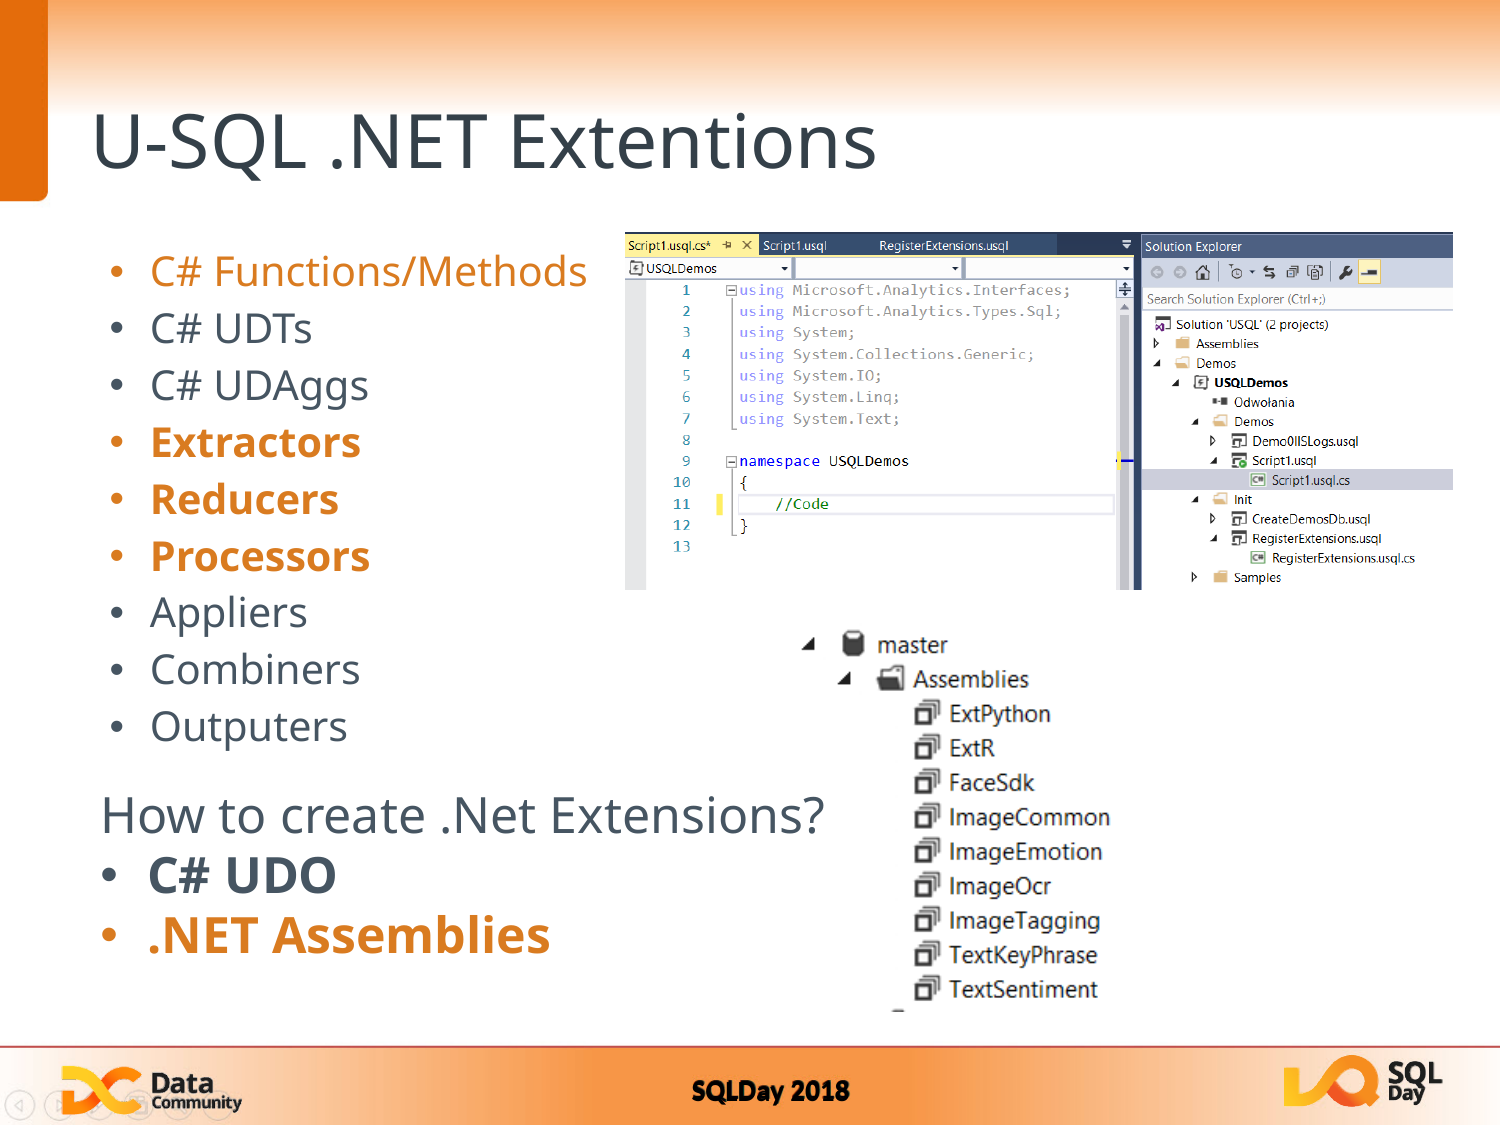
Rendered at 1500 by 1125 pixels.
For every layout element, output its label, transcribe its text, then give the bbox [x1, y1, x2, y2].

picture [0, 0, 1500, 1125]
text_box C# Functions/Methods C# UDTs C# UDAggs Extractors Reducers Processors Appliers Combiners Outputers [35, 243, 750, 764]
title U-SQL .NET Extentions [75, 45, 1425, 233]
text_box How to create .Net Extensions? C# UDO .NET Assemblies [10, 776, 841, 1035]
